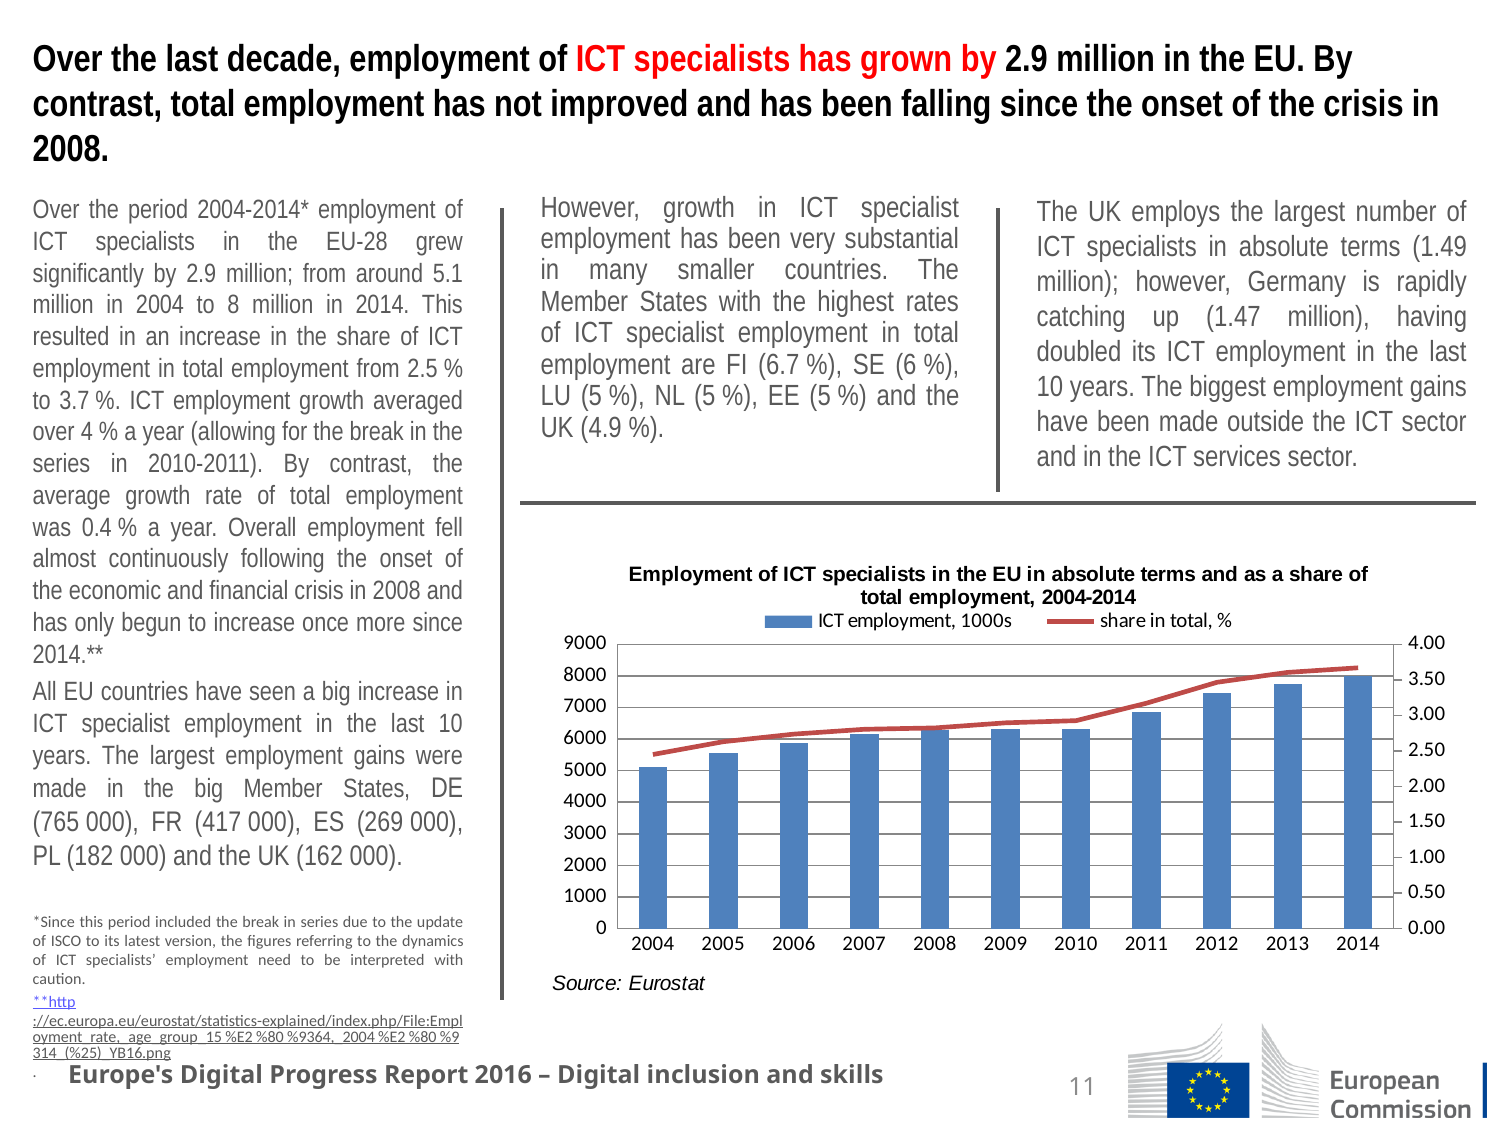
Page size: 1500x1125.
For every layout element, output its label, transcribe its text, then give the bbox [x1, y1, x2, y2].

list The UK employs the largest number of ICT specialists in absolute terms (1.49 million); however, Germany is rapidly catching up (1.47 million), having doubled its ICT employment in the last 10 years. The biggest employment gains have been made outside the ICT sector and in the ICT services sector. [1021, 185, 1483, 504]
title Over the last decade, employment of ICT specialists has grown by 2.9 million in the EU. By contrast, total employment has not improved and has been falling since the onset of the crisis in 2008. [17, 17, 1483, 185]
list Over the period 2004-2014* employment of ICT specialists in the EU-28 grew significantly by 2.9 million; from around 5.1 million in 2004 to 8 million in 2014. This resulted in an increase in the share of ICT employment in total employment from 2.5 % to 3.7 %. ICT employment growth averaged over 4 % a year (allowing for the break in the series in 2010-2011). By contrast, the average growth rate of total employment was 0.4 % a year. Overall employment fell almost continuously following the onset of the economic and financial crisis in 2008 and has only begun to increase once more since 2014.** All EU countries have seen a big increase in ICT specialist employment in the last 10 years. The largest employment gains were made in the big Member States, DE (765 000), FR (417 000), ES (269 000), PL (182 000) and the UK (162 000). *Since this period included the break in series due to the update of ISCO to its latest version, the figures referring to the dynamics of ICT specialists’ employment need to be interpreted with caution. **http://ec.europa.eu/eurostat/statistics-explained/index.php/File:Employment_rate,_age_group_15 %E2 %80 %9364,_2004 %E2 %80 %9314_(%25)_YB16.png. [17, 185, 479, 1059]
picture [1128, 1023, 1487, 1118]
chart [525, 538, 1472, 1000]
footer Europe's Digital Progress Report 2016 – Digital inclusion and skills [53, 1035, 1046, 1113]
list However, growth in ICT specialist employment has been very substantial in many smaller countries. The Member States with the highest rates of ICT specialist employment in total employment are FI (6.7 %), SE (6 %), LU (5 %), NL (5 %), EE (5 %) and the UK (4.9 %). [525, 185, 975, 504]
slide_number 11 [1021, 1057, 1112, 1118]
